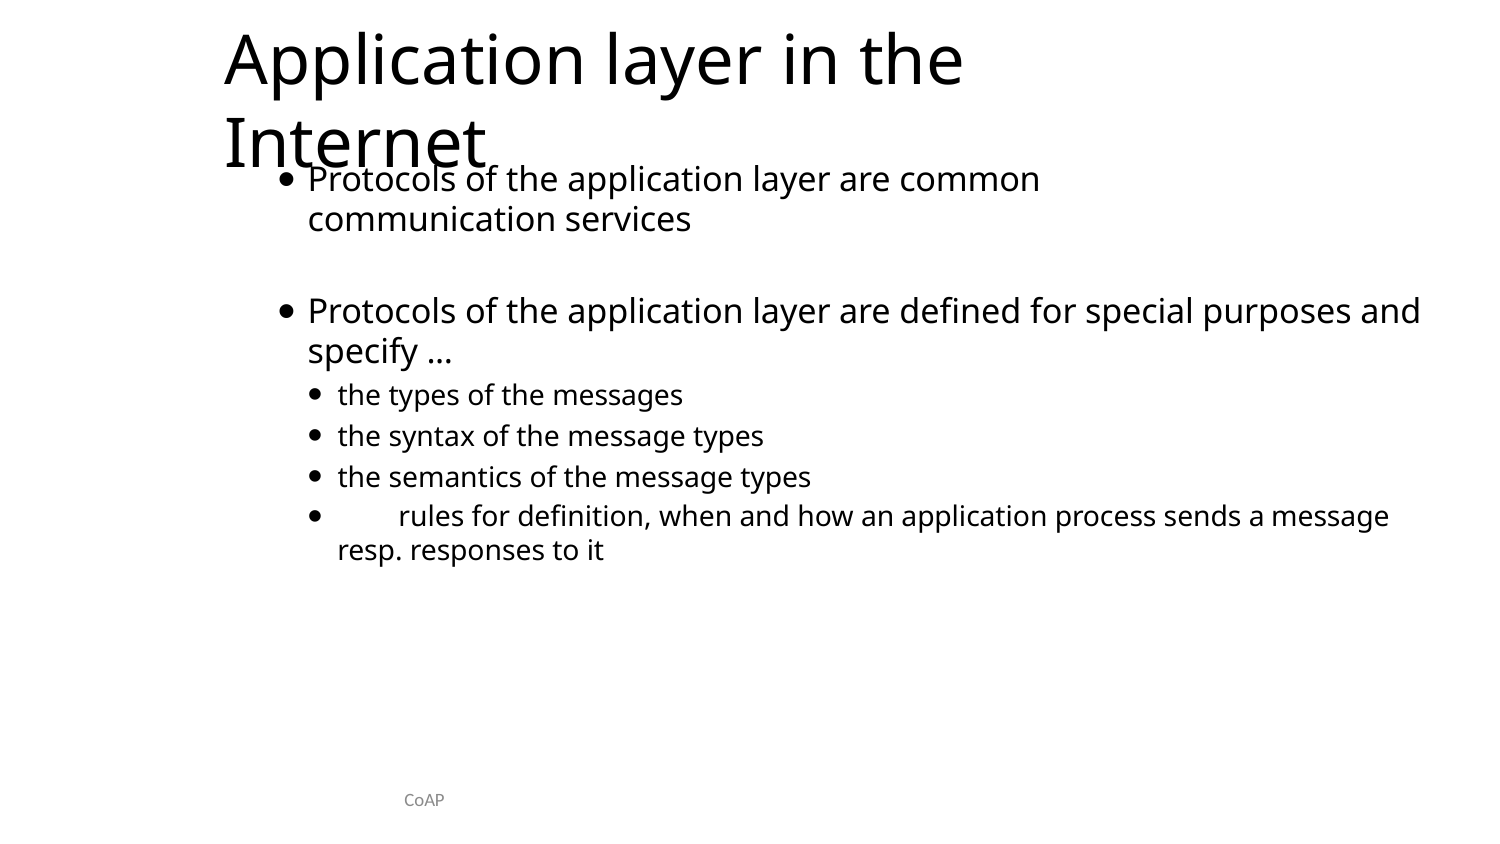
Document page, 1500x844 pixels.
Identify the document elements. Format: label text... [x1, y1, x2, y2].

footer CoAP [276, 567, 572, 844]
title Application layer in the Internet [223, 0, 1104, 182]
text_box Protocols of the application layer are common communication services Protocols of the application layer are defined for special purposes and specify ... the types of the messages the syntax of the message types the semantics of the message types rules for definition, when and how an application process sends a message resp. responses to it [276, 155, 1425, 567]
